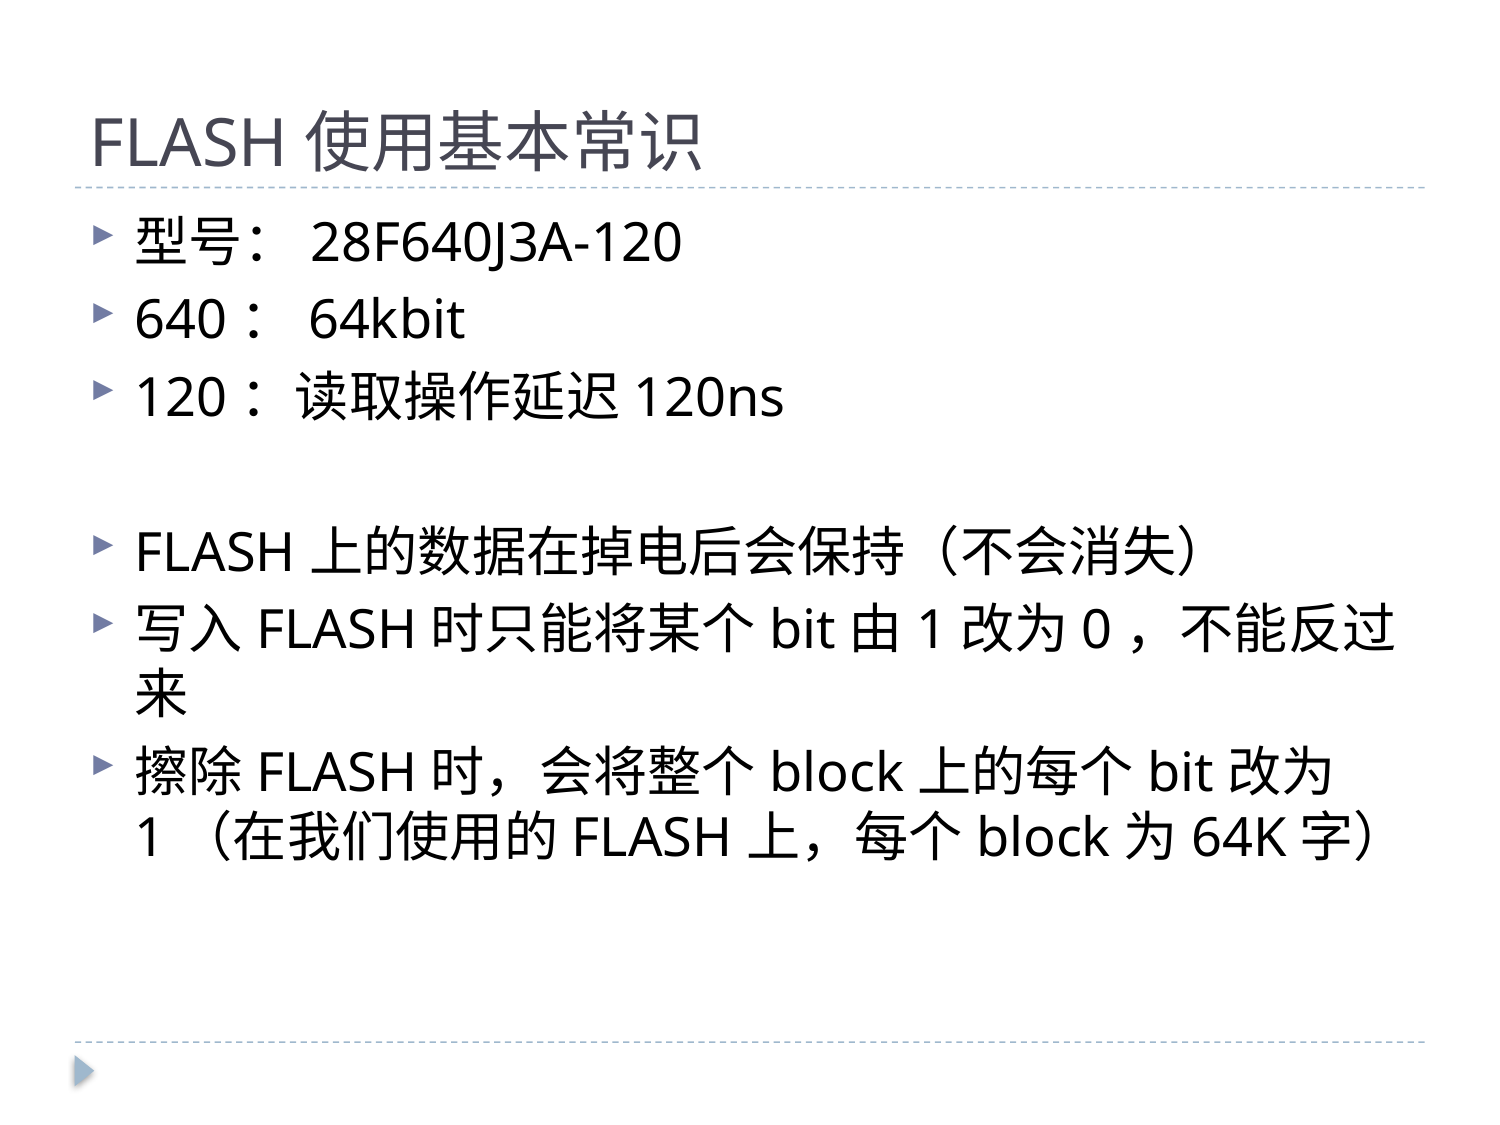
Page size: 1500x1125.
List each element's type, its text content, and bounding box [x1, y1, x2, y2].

title FLASH使用基本常识 [75, 24, 1425, 188]
list 型号：28F640J3A-120 640：64kbit 120：读取操作延迟120ns FLASH上的数据在掉电后会保持（不会消失） 写入FLASH时只能将某个bit由1改为0，不能反过来 擦除FLASH时，会将整个block上的每个bit改为1（在我们使用的FLASH上，每个block为64K字） [75, 200, 1425, 1010]
